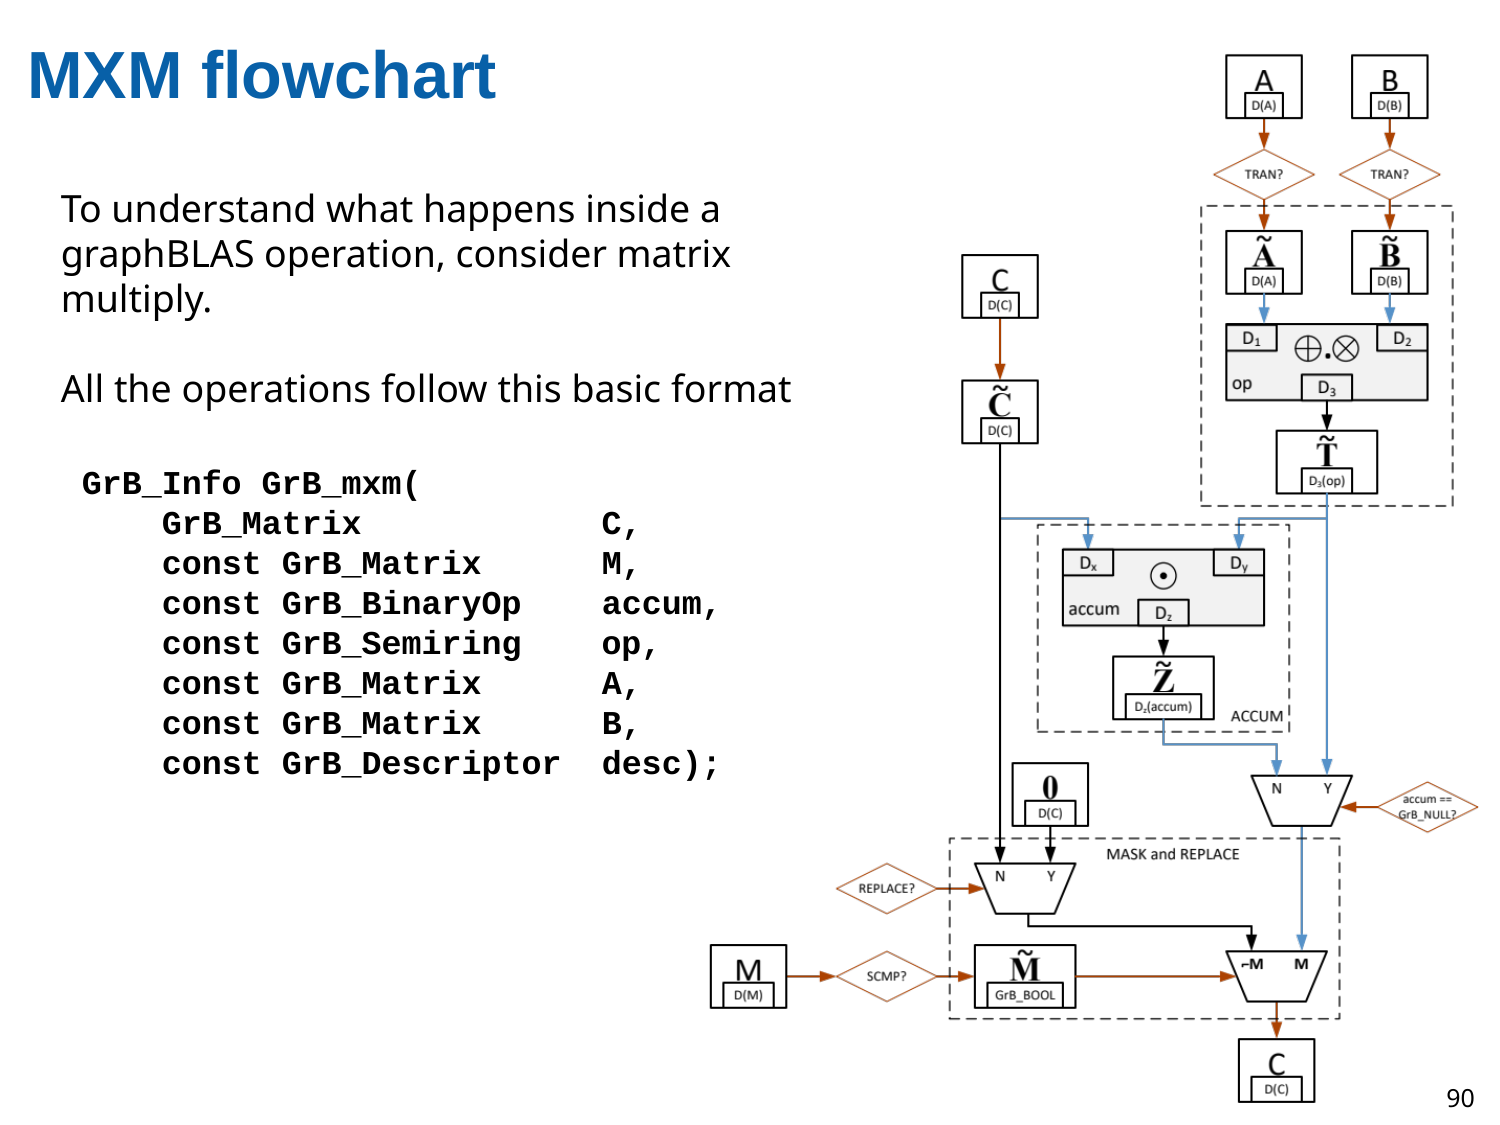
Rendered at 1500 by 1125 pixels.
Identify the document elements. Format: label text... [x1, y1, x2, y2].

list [648, 23, 1500, 1125]
title MXM flowchart [27, 31, 643, 178]
text_box GrB_Info GrB_mxm( GrB_Matrix C, const GrB_Matrix M, const GrB_BinaryOp accum, const GrB_Semiring op, const GrB_Matrix A, const GrB_Matrix B, const GrB_Descriptor desc); [67, 454, 643, 789]
text_box To understand what happens inside a graphBLAS operation, consider matrix multiply. All the operations follow this basic format [46, 177, 643, 417]
